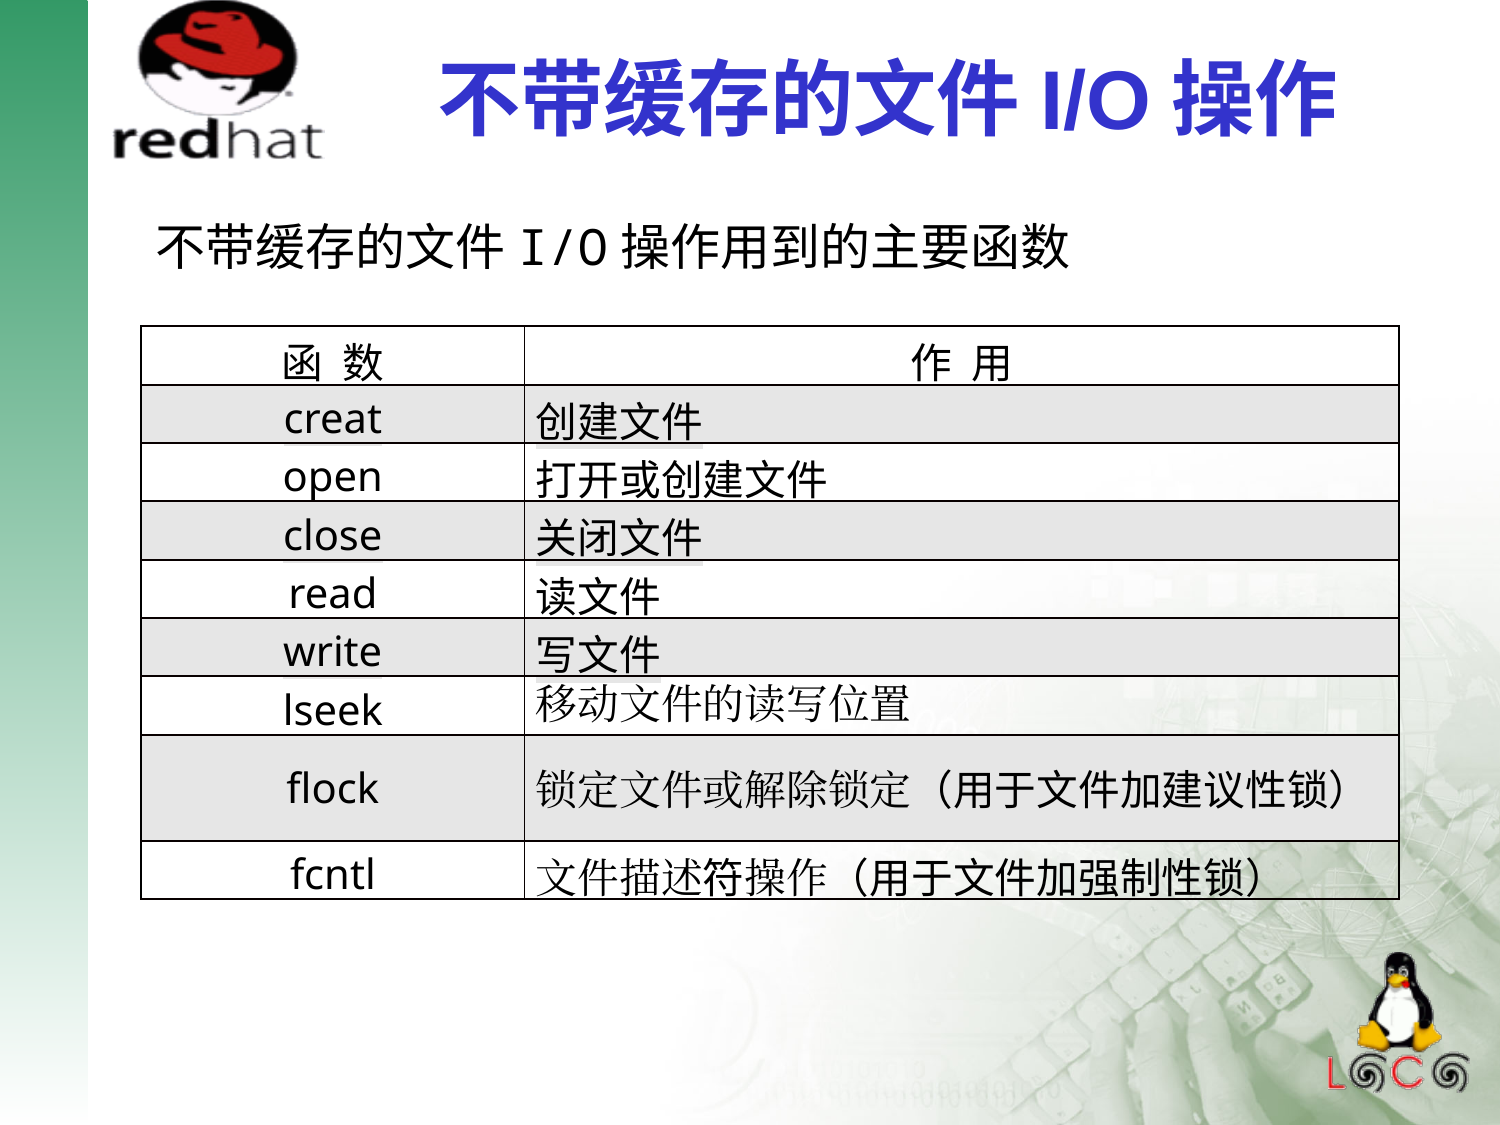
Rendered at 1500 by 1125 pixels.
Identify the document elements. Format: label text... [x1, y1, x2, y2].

table_header 作 用 [525, 327, 1398, 384]
table_cell 文件描述符操作（用于文件加强制性锁） [525, 842, 1398, 898]
picture [549, 365, 1500, 1125]
table_cell write [142, 619, 524, 675]
text_box 不带缓存的文件I/O操作用到的主要函数 [141, 208, 1449, 283]
table_cell creat [142, 386, 524, 442]
table_cell 创建文件 [525, 386, 1398, 442]
table_cell 移动文件的读写位置 [525, 677, 1398, 734]
table_cell fcntl [142, 842, 524, 898]
table_cell close [142, 502, 524, 559]
table_cell 关闭文件 [525, 502, 1398, 559]
table_cell 打开或创建文件 [525, 444, 1398, 500]
picture [112, 0, 325, 161]
table_cell open [142, 444, 524, 500]
table_cell lseek [142, 677, 524, 734]
table_header 函 数 [142, 327, 524, 384]
table_cell flock [142, 736, 524, 840]
table_cell 锁定文件或解除锁定（用于文件加建议性锁） [525, 736, 1398, 840]
table_cell read [142, 561, 524, 617]
title 不带缓存的文件I/O操作 [324, 31, 1451, 161]
table_cell 写文件 [525, 619, 1398, 675]
table_cell 读文件 [525, 561, 1398, 617]
